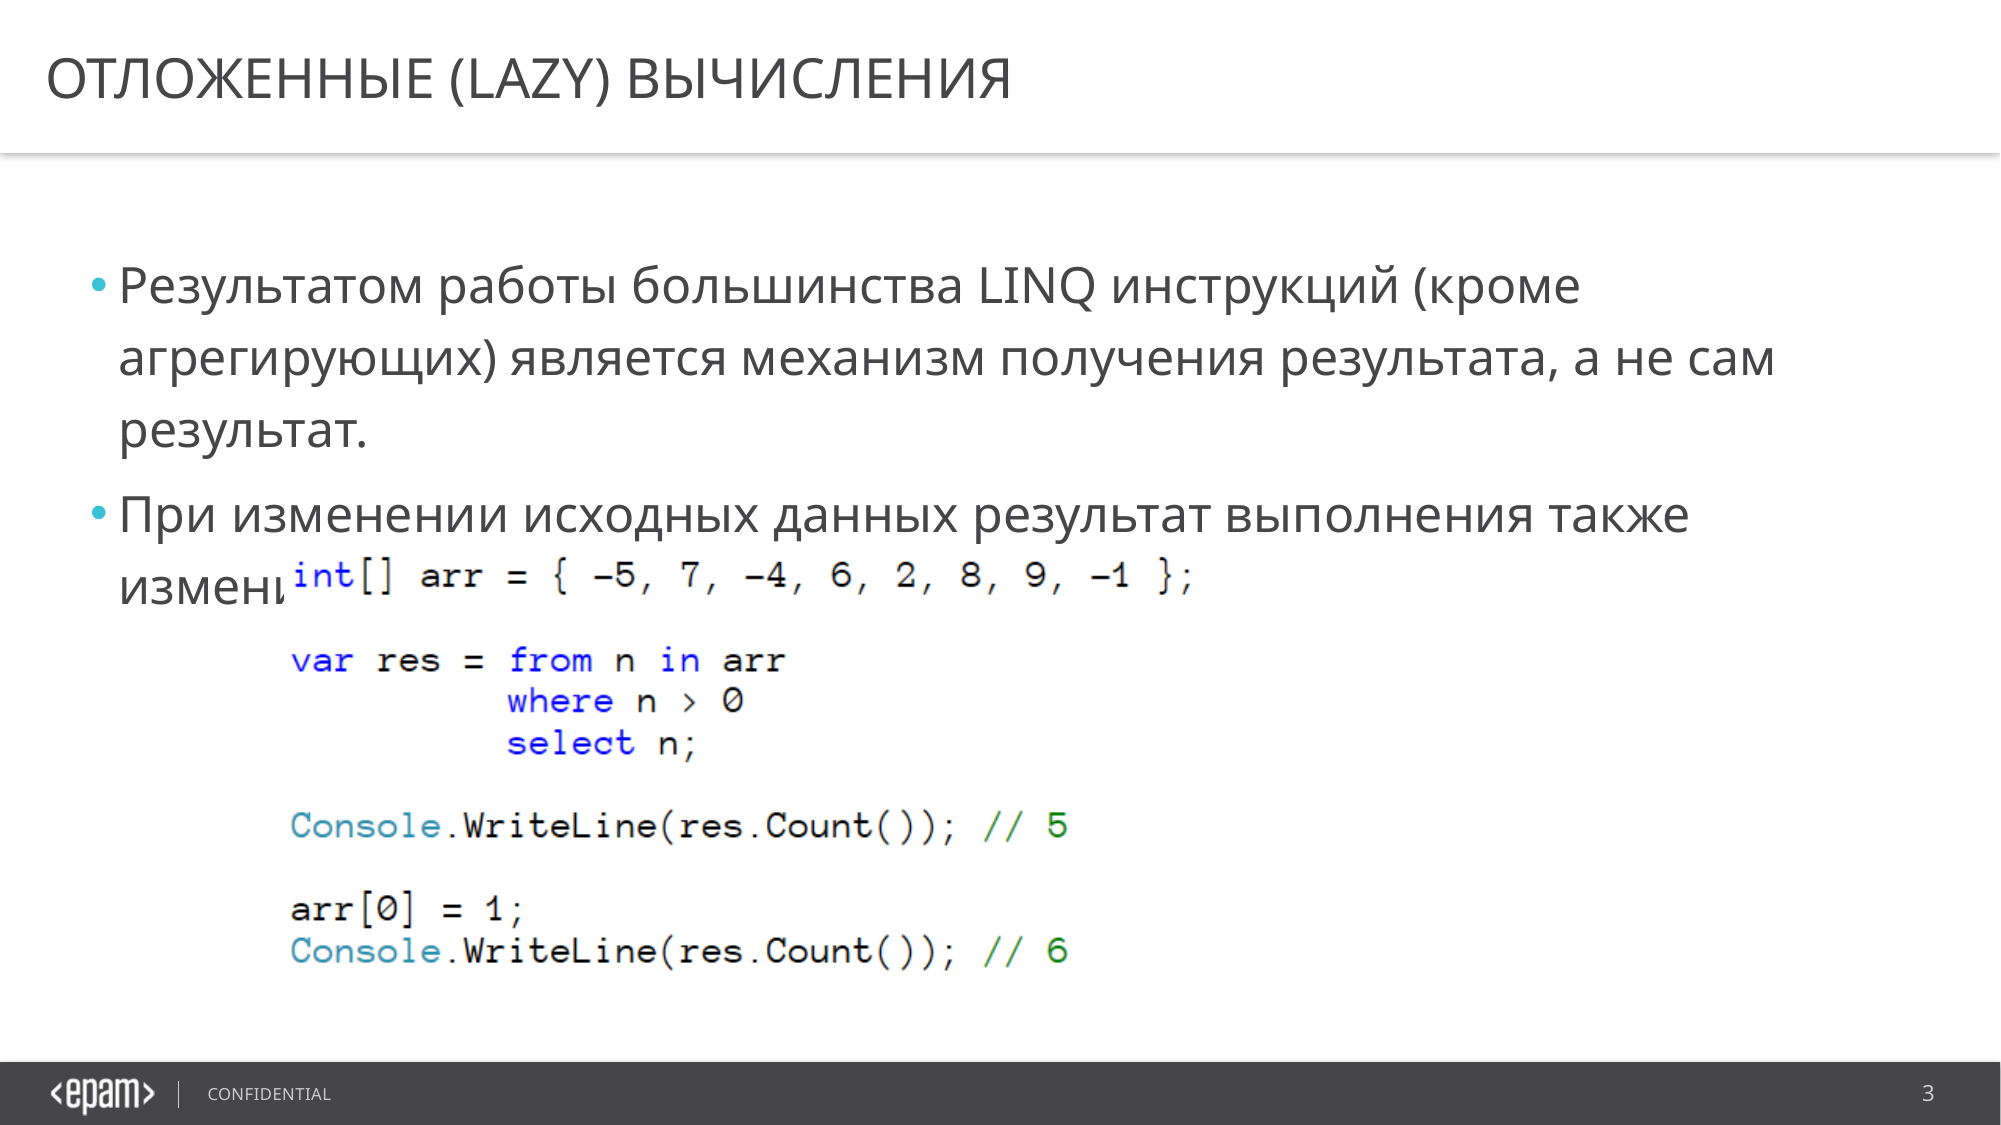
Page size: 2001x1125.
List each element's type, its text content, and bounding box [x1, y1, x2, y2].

title Отложенные (Lazy) вычисления [0, 0, 2000, 153]
picture [284, 547, 1201, 977]
list Результатом работы большинства LINQ инструкций (кроме агрегирующих) является механизм получения результата, а не сам результат. При изменении исходных данных результат выполнения также изменится. [78, 236, 1903, 977]
picture [50, 1078, 155, 1116]
